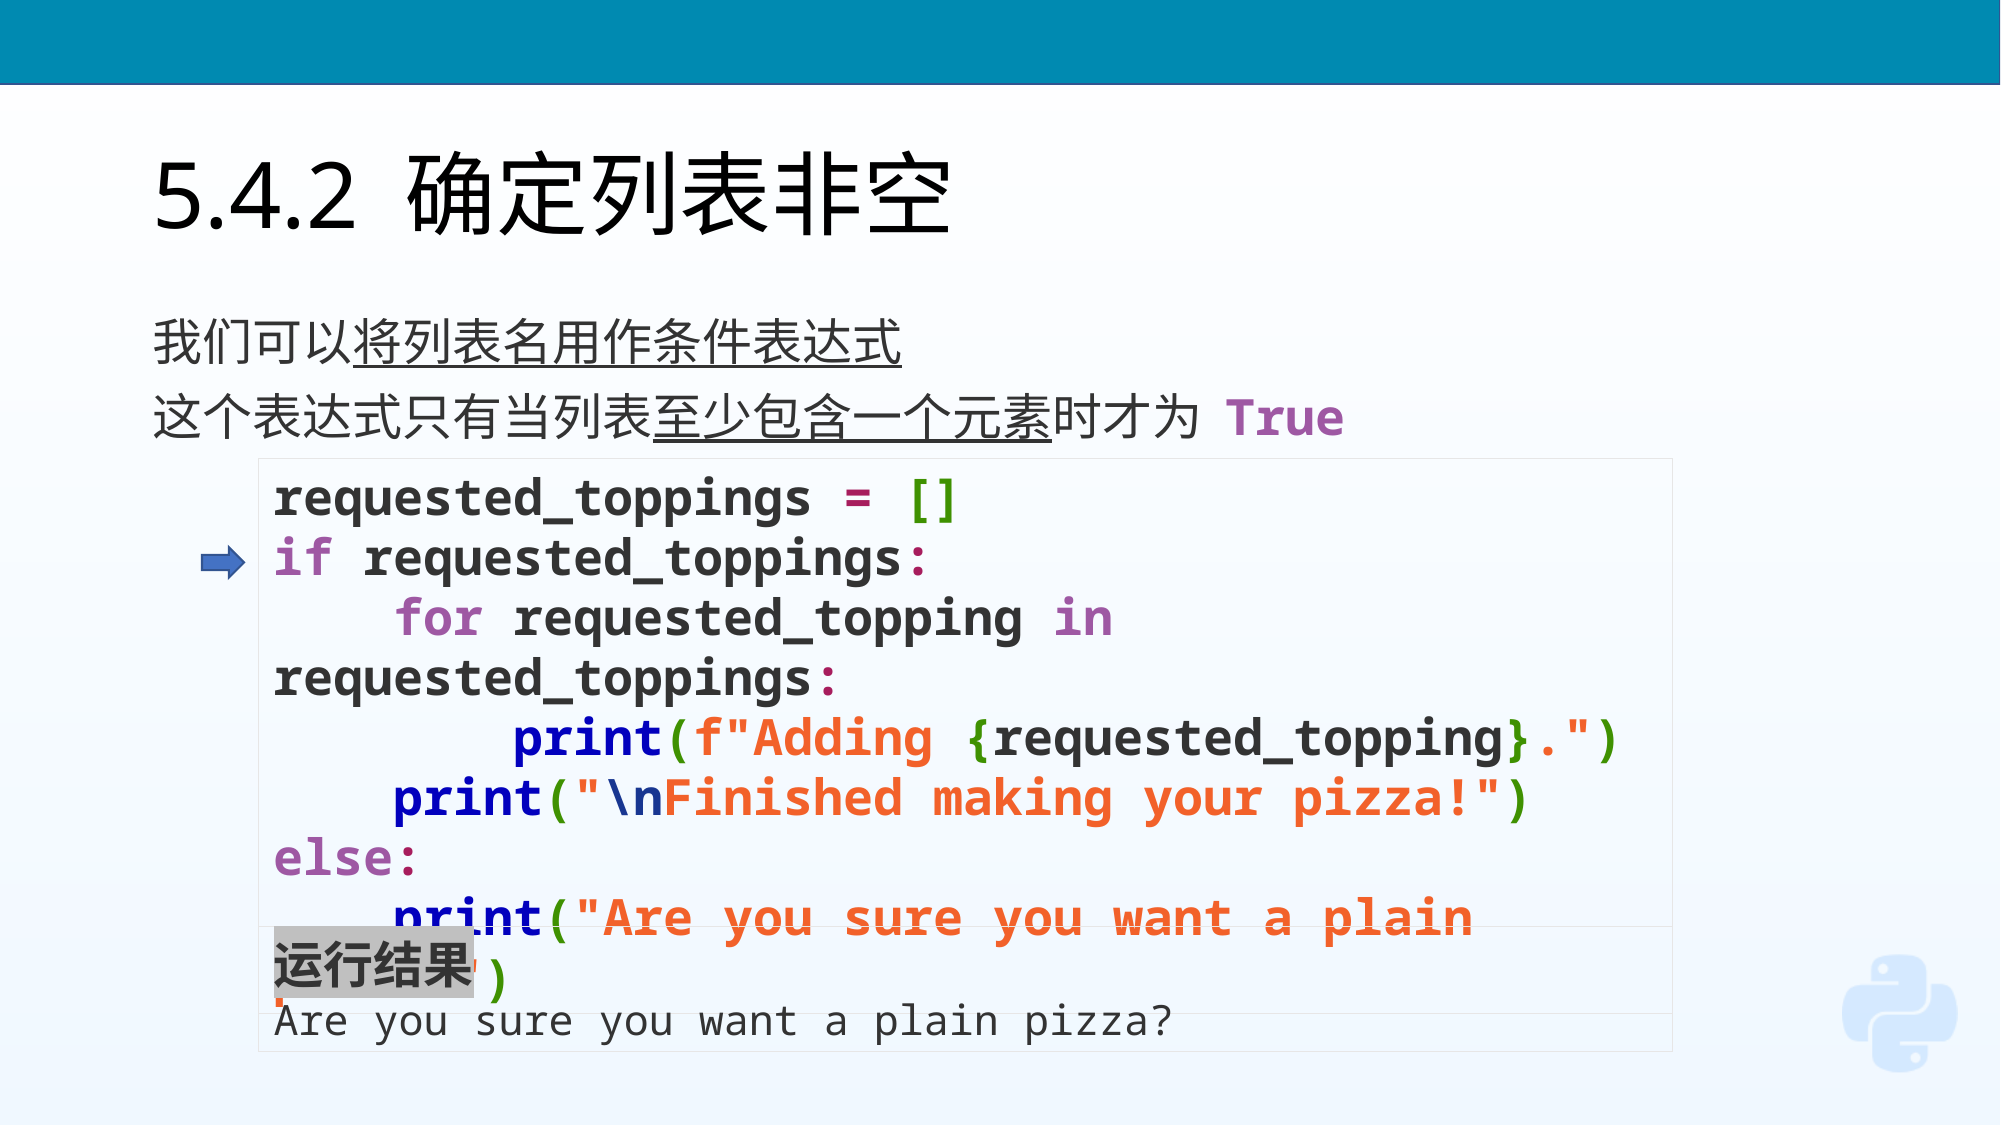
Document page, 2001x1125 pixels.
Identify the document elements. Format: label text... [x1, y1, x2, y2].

list 我们可以将列表名用作条件表达式 这个表达式只有当列表至少包含一个元素时才为 True [137, 310, 1863, 1024]
title 5.4.2 确定列表非空 [137, 115, 1863, 282]
text_box requested_toppings = [] if requested_toppings: for requested_topping in requested_toppings: print(f"Adding {requested_topping}.") print("\nFinished making your pizza!") else: print("Are you sure you want a plain pizza?") [258, 458, 1673, 926]
text_box [200, 544, 246, 581]
text_box 运行结果 Are you sure you want a plain pizza? [258, 926, 1673, 1052]
picture [1842, 946, 1958, 1081]
